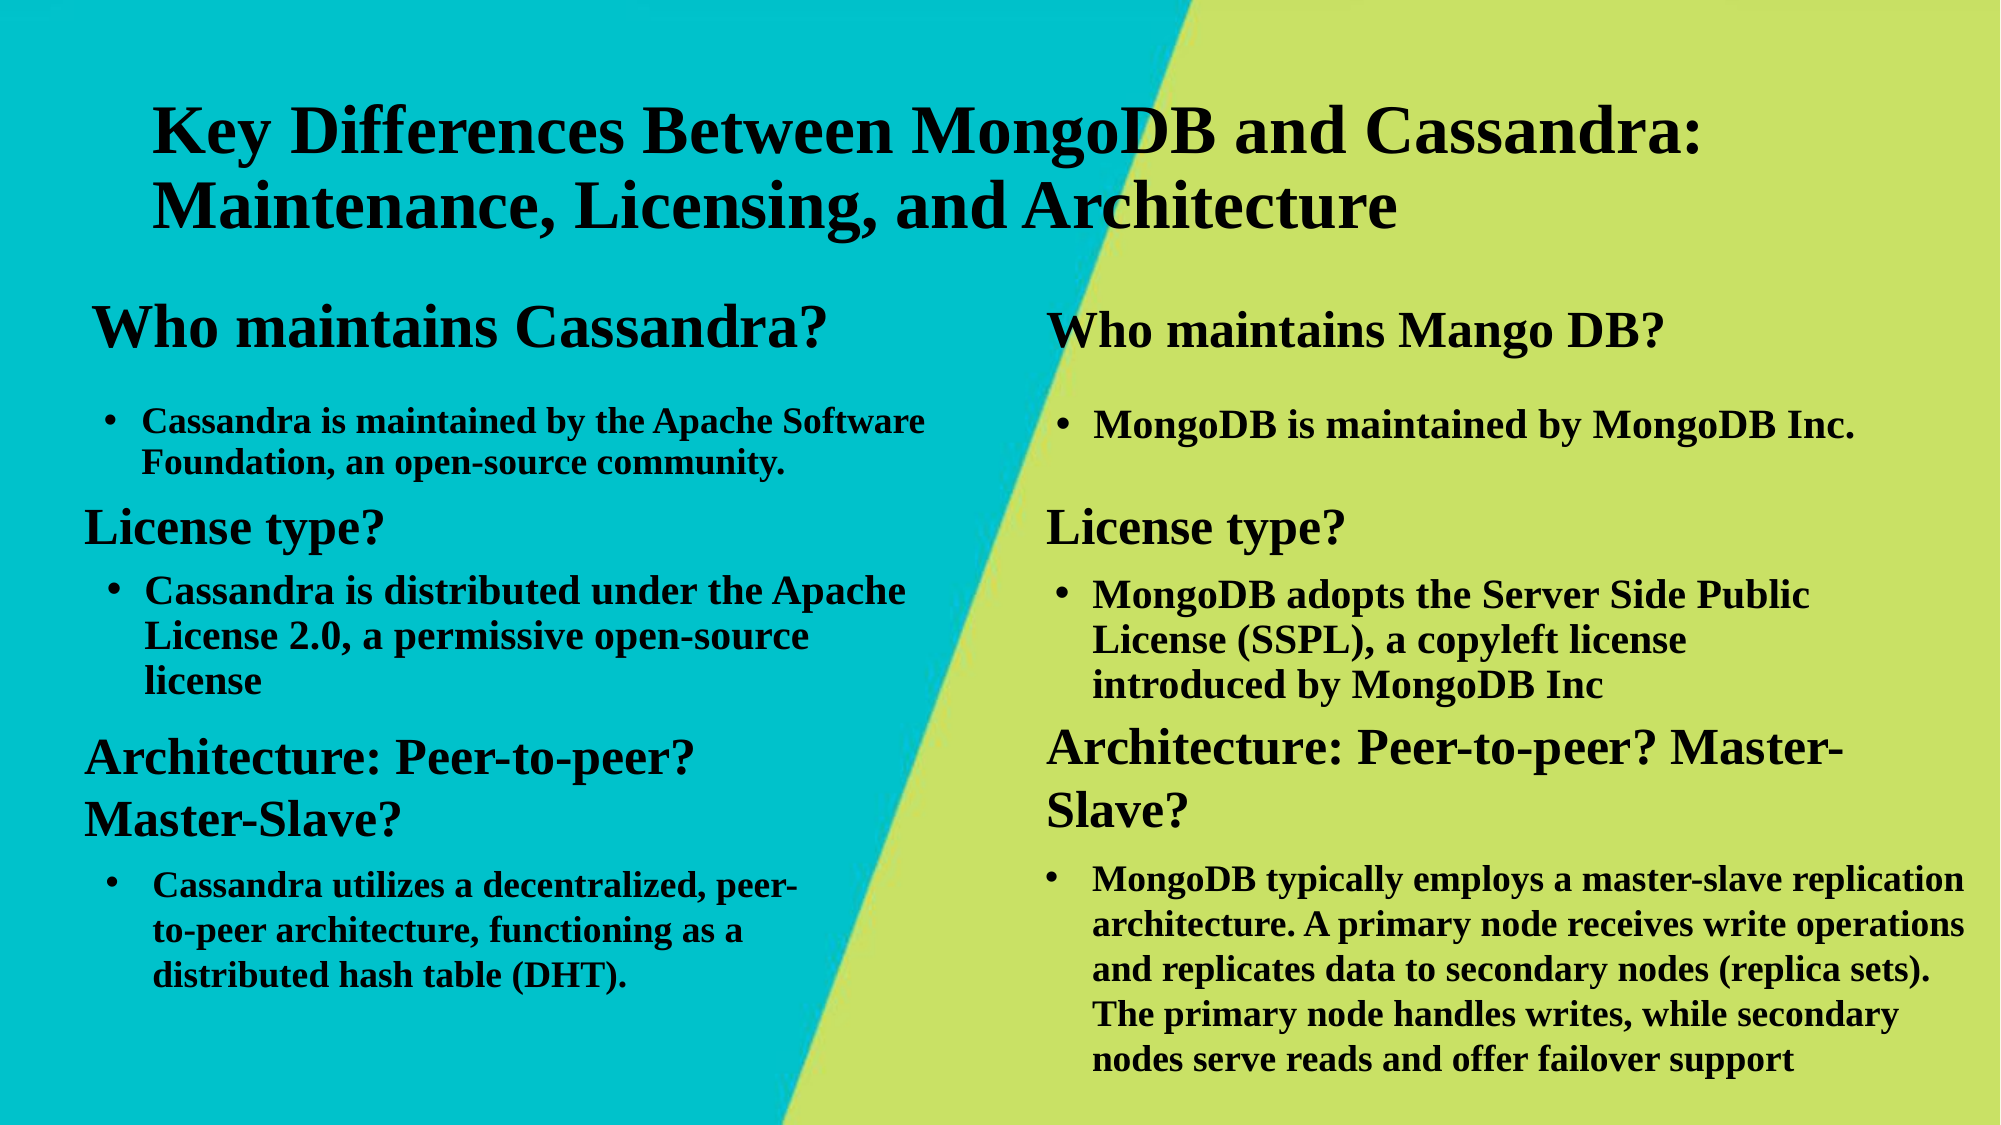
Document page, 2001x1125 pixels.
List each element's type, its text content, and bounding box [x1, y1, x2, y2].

text_box MongoDB typically employs a master-slave replication architecture. A primary node receives write operations and replicates data to secondary nodes (replica sets). The primary node handles writes, while secondary nodes serve reads and offer failover support [1030, 846, 1990, 1087]
text_box Architecture: Peer-to-peer? Master-Slave? [1031, 705, 1864, 846]
list Who maintains Mango DB? [1031, 260, 1898, 396]
picture [0, 0, 2001, 1125]
list MongoDB is maintained by MongoDB Inc. [1040, 396, 1892, 478]
text_box License type? [1031, 484, 1820, 563]
title Key Differences Between MongoDB and Cassandra: Maintenance, Licensing, and Architecture [137, 59, 1863, 278]
text_box Cassandra is distributed under the Apache License 2.0, a permissive open-source license [91, 560, 938, 702]
text_box Cassandra utilizes a decentralized, peer-to-peer architecture, functioning as a distributed hash table (DHT). [90, 852, 858, 1002]
list Who maintains Cassandra? [76, 260, 923, 396]
text_box Architecture: Peer-to-peer? Master-Slave? [69, 714, 897, 855]
text_box Cassandra is maintained by the Apache Software Foundation, an open-source community. [88, 394, 960, 536]
text_box MongoDB adopts the Server Side Public License (SSPL), a copyleft license introduced by MongoDB Inc [1039, 565, 1892, 706]
text_box License type? [69, 484, 853, 563]
